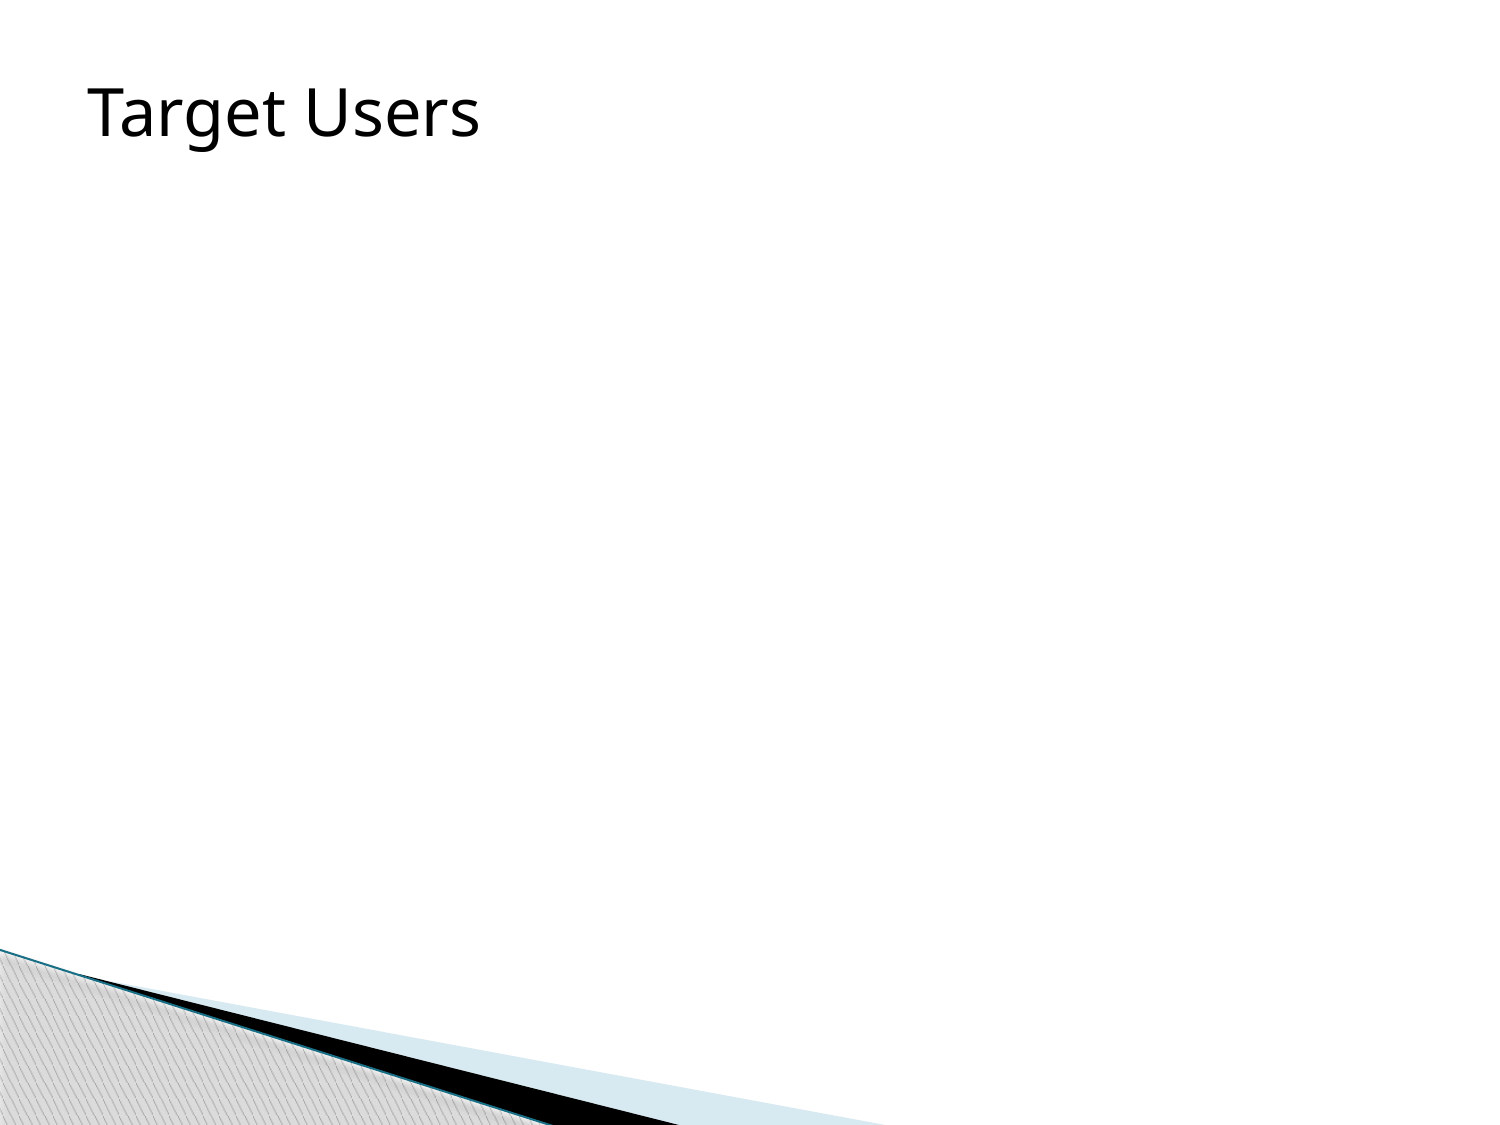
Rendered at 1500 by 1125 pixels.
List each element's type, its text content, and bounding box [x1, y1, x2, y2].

text_box Target Users [72, 62, 497, 158]
